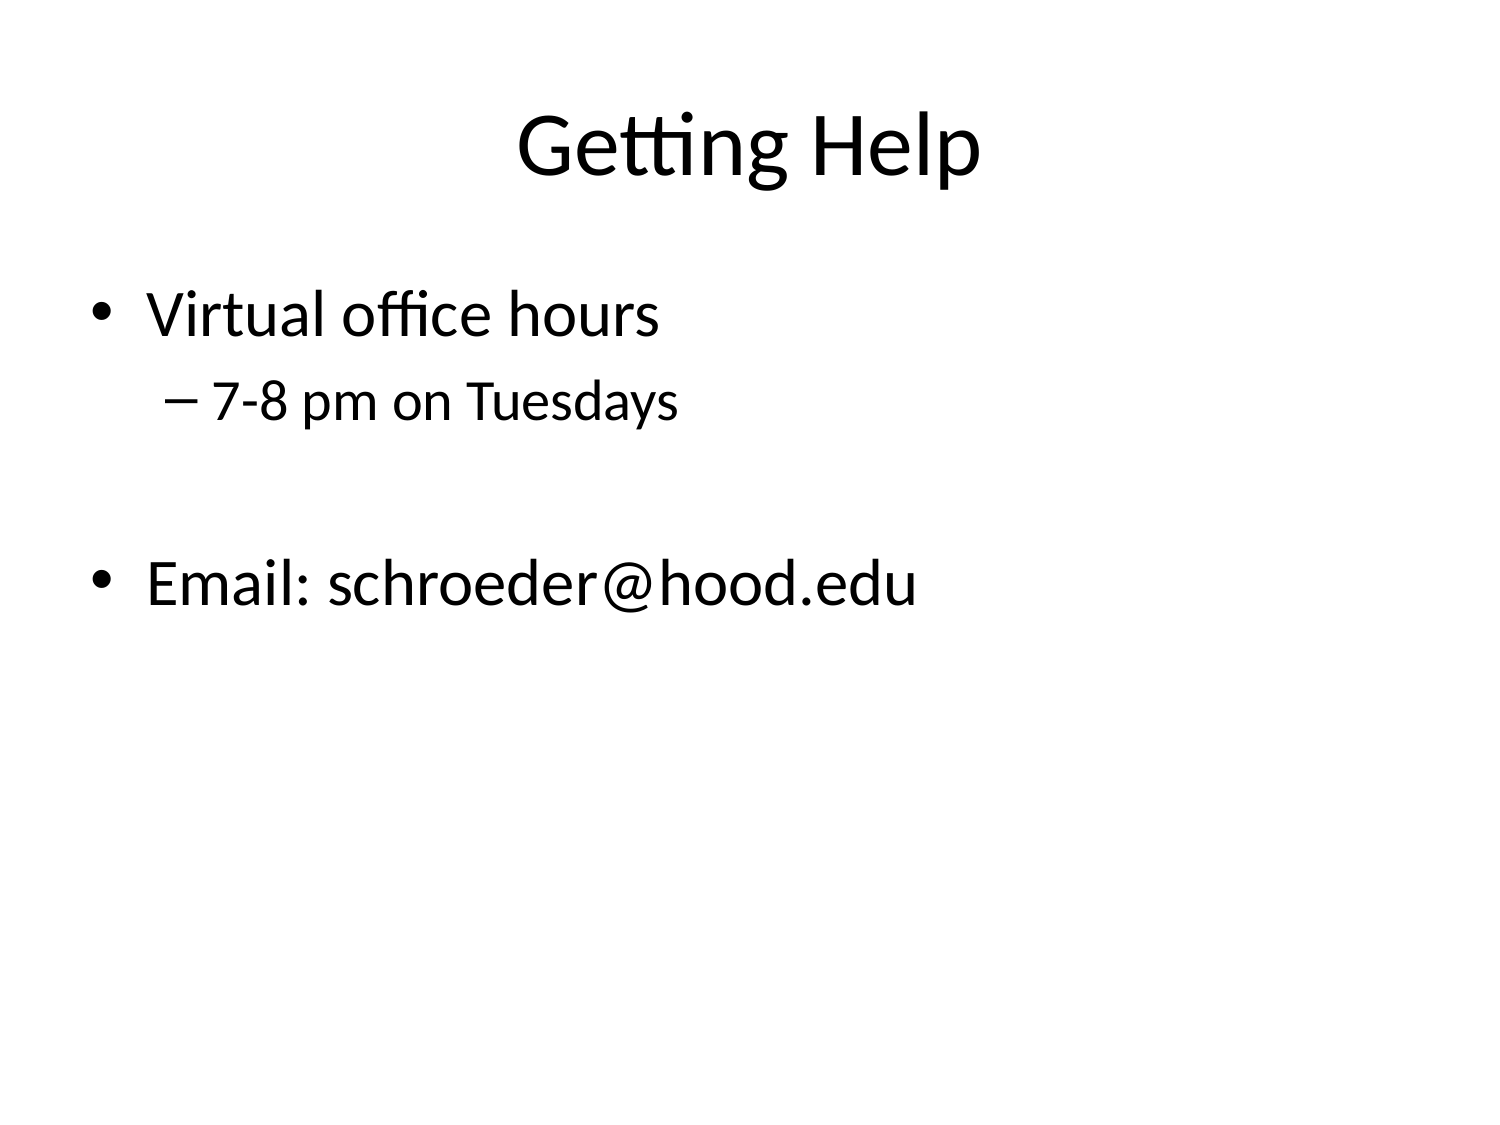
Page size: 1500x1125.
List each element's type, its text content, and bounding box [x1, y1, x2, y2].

title Getting Help [75, 45, 1425, 233]
list Virtual office hours 7-8 pm on Tuesdays Email: schroeder@hood.edu [75, 262, 1425, 1005]
